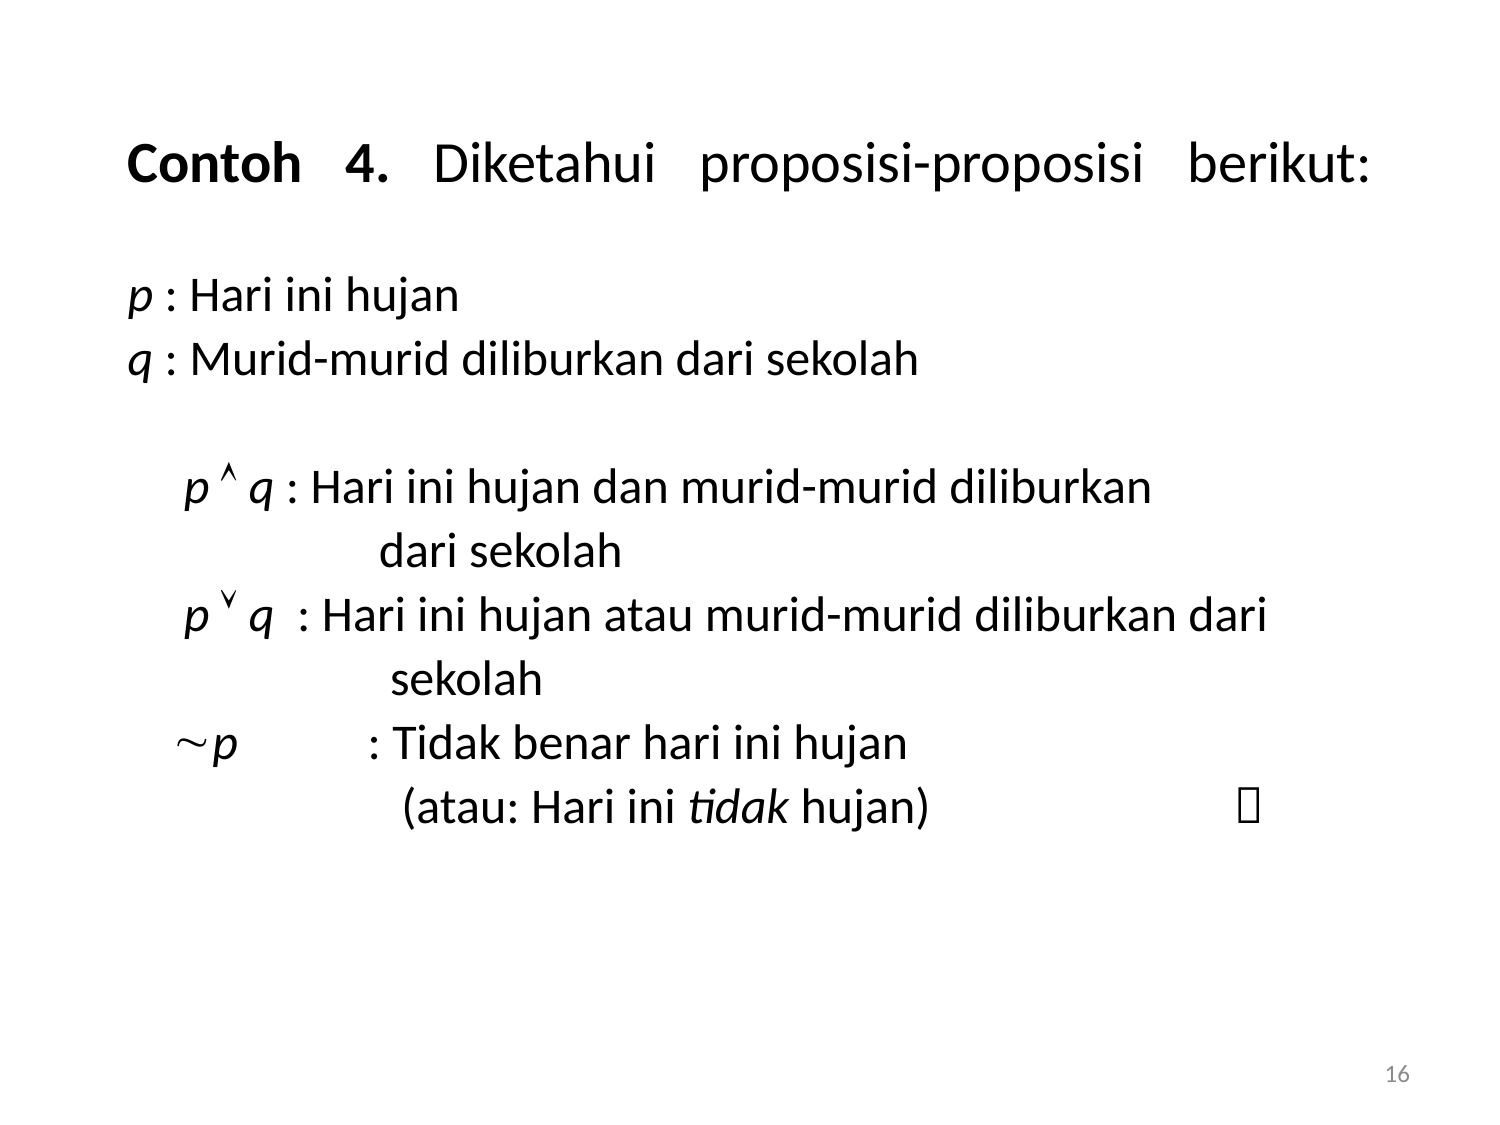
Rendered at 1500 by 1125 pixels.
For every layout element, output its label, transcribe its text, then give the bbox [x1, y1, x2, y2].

list Contoh 4. Diketahui proposisi-proposisi berikut: p : Hari ini hujan q : Murid-murid diliburkan dari sekolah p  q : Hari ini hujan dan murid-murid diliburkan dari sekolah p  q : Hari ini hujan atau murid-murid diliburkan dari sekolah p : Tidak benar hari ini hujan (atau: Hari ini tidak hujan)  [112, 125, 1388, 1000]
slide_number 16 [1074, 1042, 1425, 1103]
